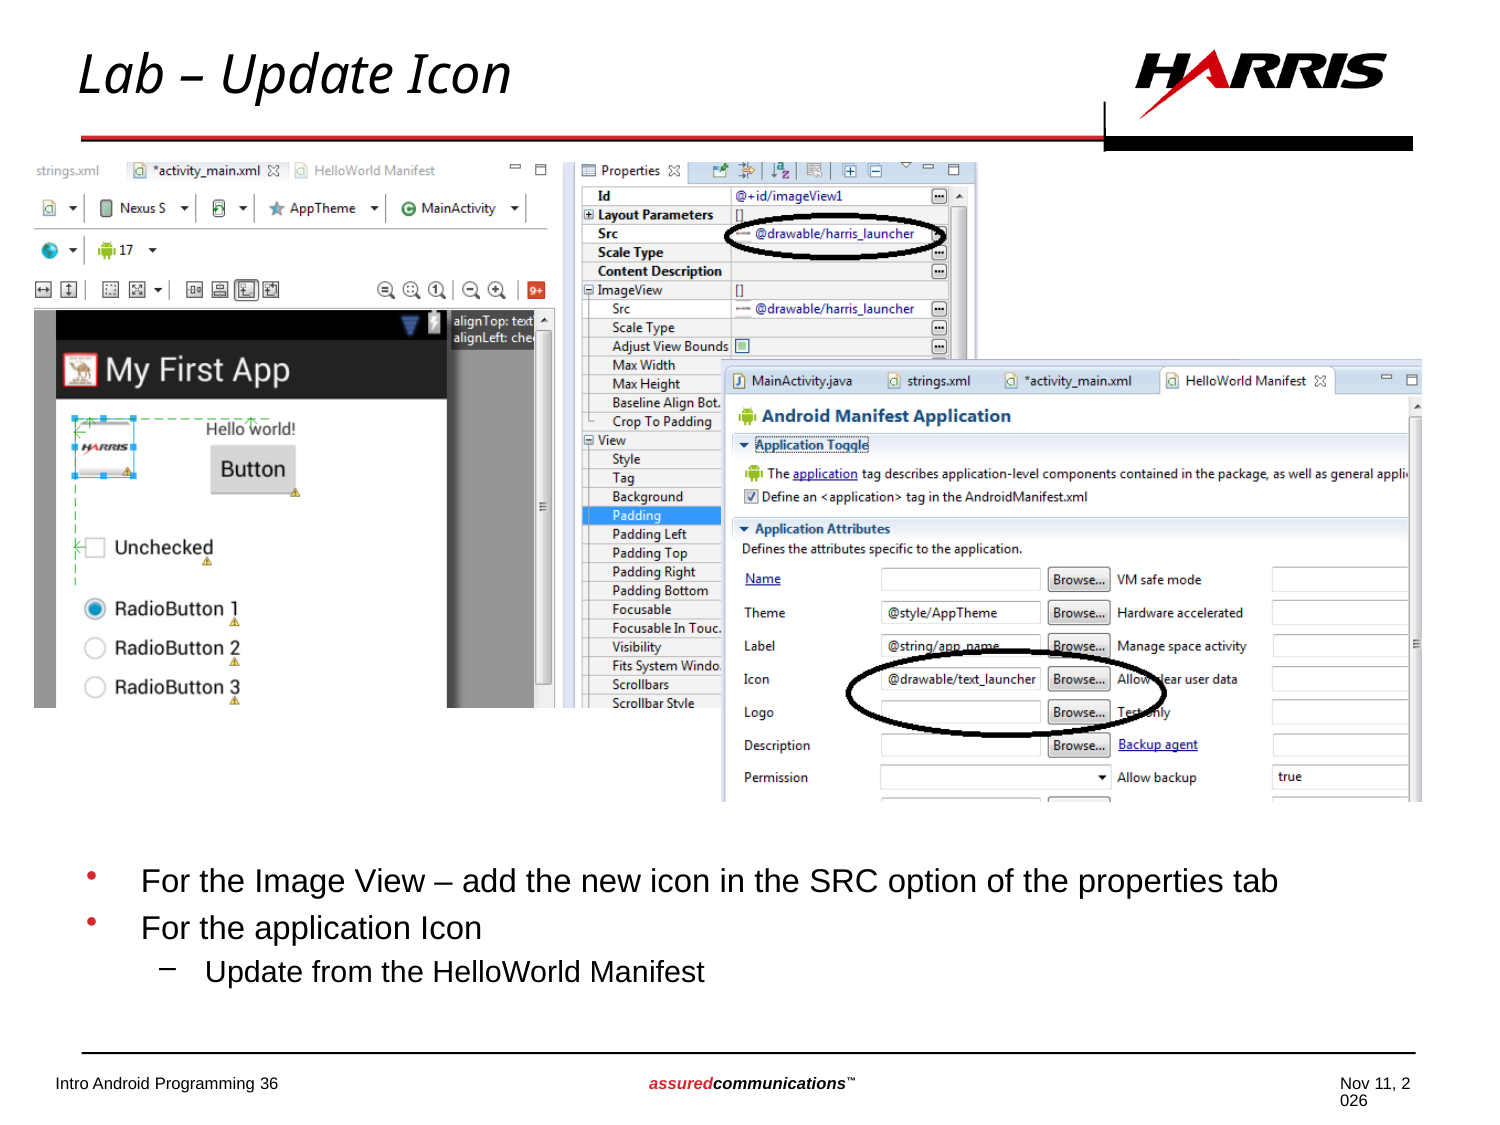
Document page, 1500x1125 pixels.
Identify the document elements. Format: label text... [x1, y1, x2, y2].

slide_number 17-Oct-14 [1324, 1060, 1435, 1105]
picture [34, 161, 1423, 802]
list For the Image View – add the new icon in the SRC option of the properties tab For the application Icon Update from the HelloWorld Manifest [70, 851, 1336, 1024]
title Lab – Update Icon [62, 27, 951, 117]
picture [1135, 49, 1387, 119]
